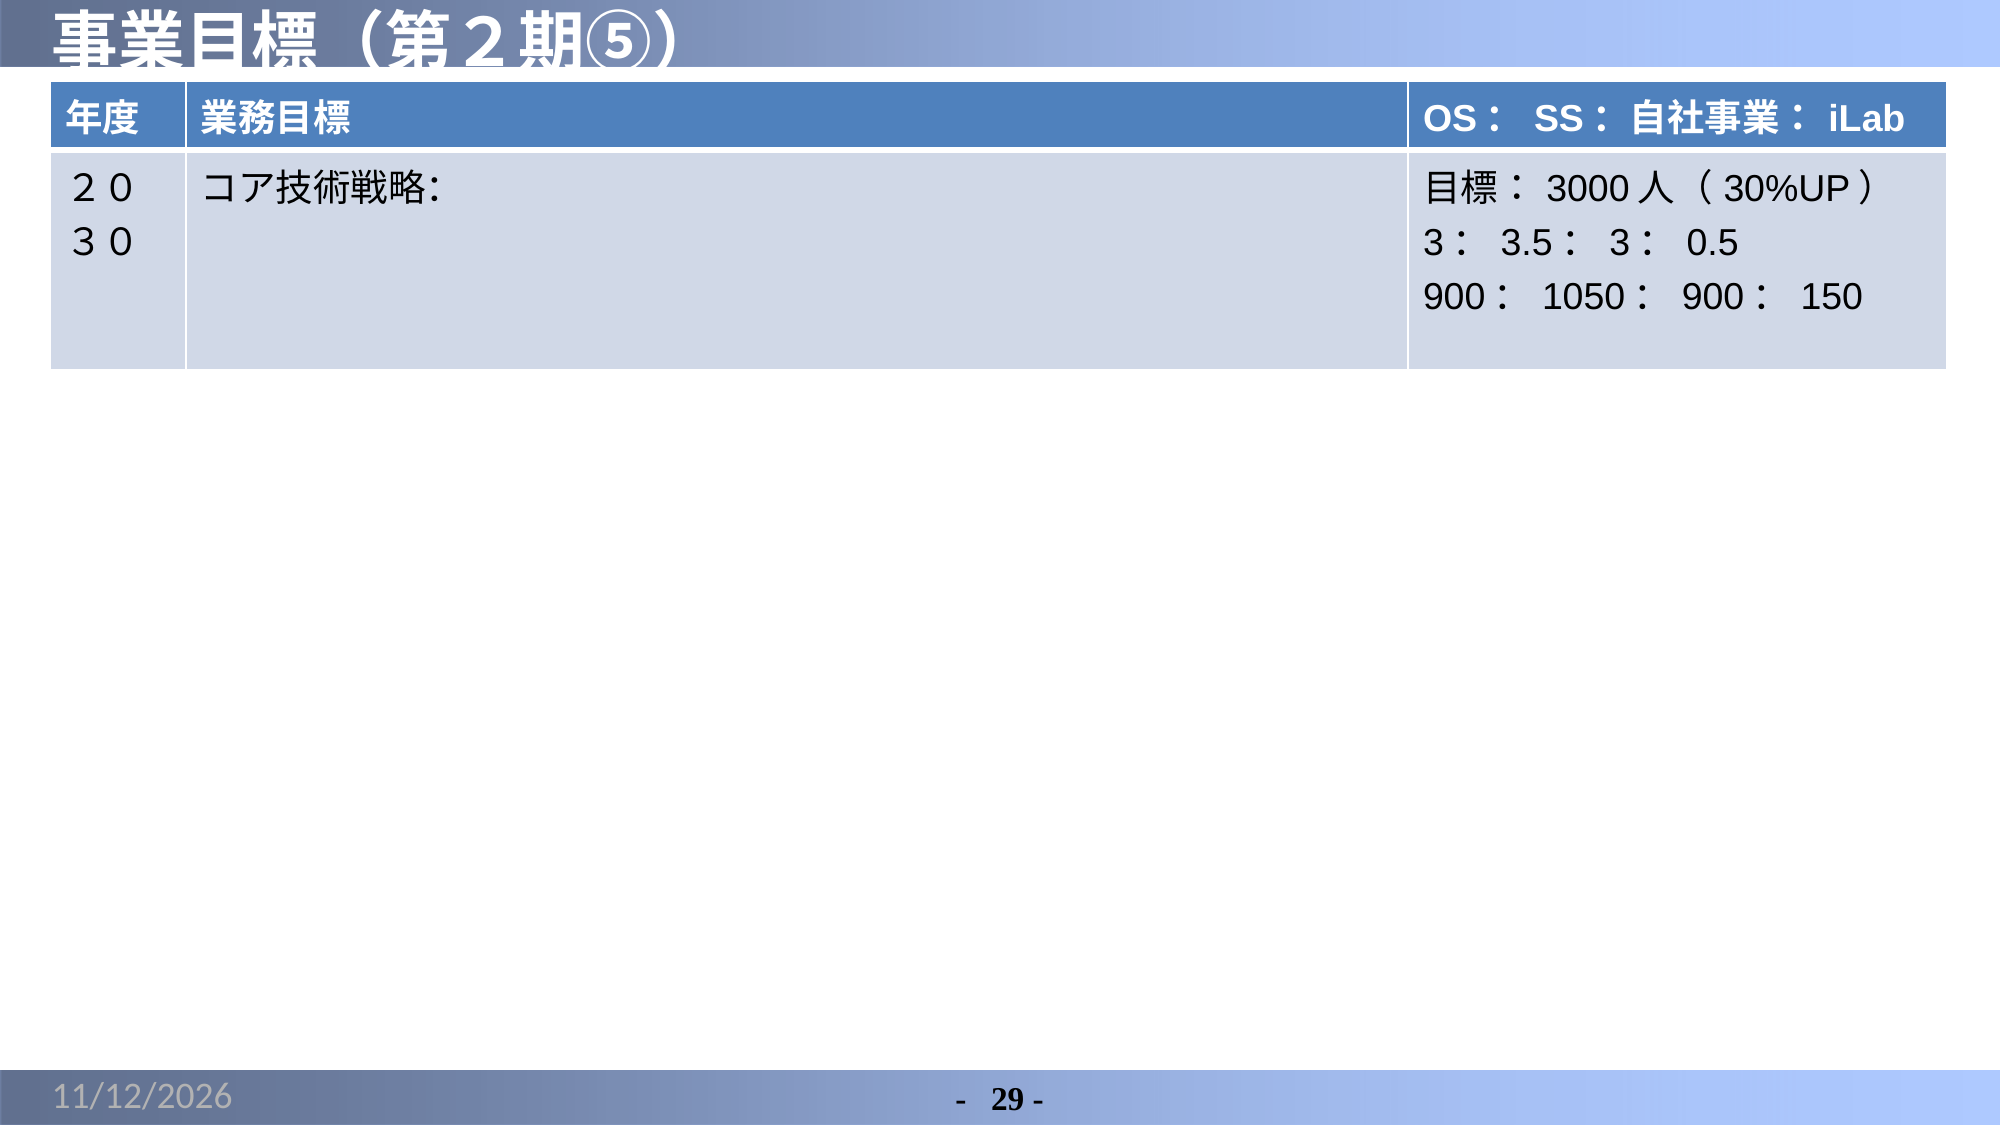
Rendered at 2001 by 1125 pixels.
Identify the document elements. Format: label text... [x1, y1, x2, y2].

table_cell 目標：3000人（30%UP） 3：3.5：3：0.5 900：1050：900：150 [1409, 153, 1946, 369]
table_header 年度 [51, 82, 185, 147]
table_header 業務目標 [187, 82, 1407, 147]
table_header OS：SS：自社事業：iLab [1409, 82, 1946, 147]
table_cell ２０３０ [51, 153, 185, 369]
slide_number - 29 - [934, 1078, 1063, 1117]
title 事業目標（第２期⑤） [51, 0, 1921, 80]
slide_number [51, 1071, 512, 1117]
table_cell コア技術戦略： [187, 153, 1407, 369]
